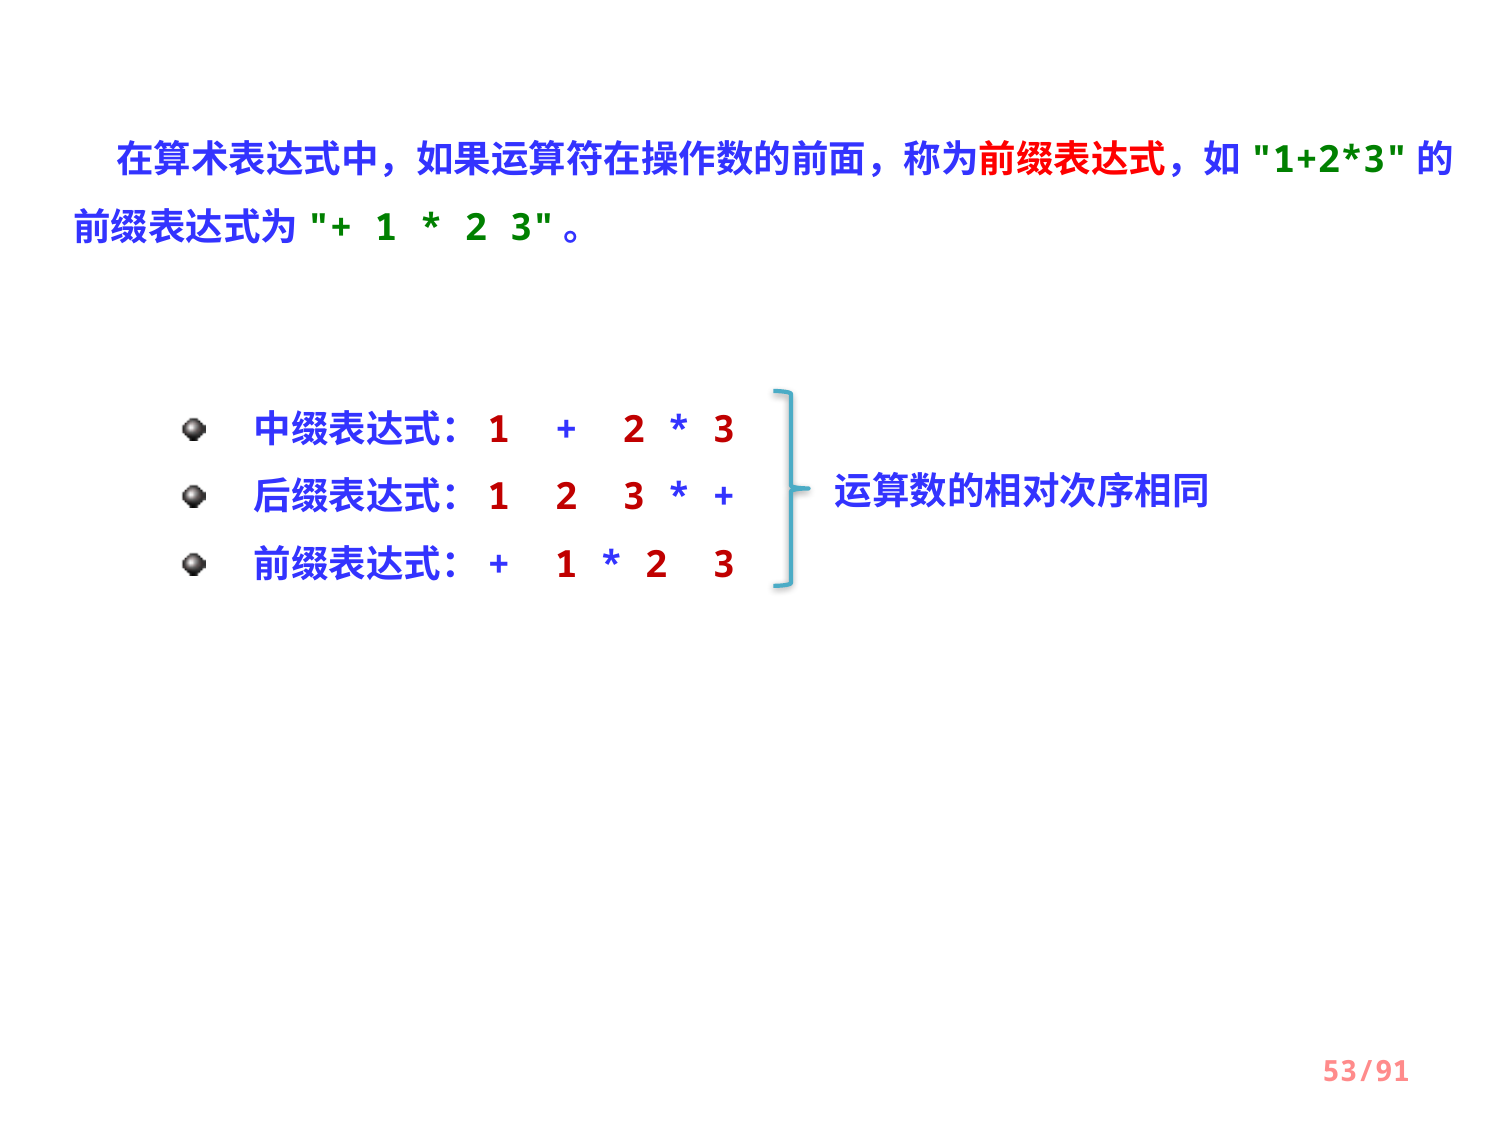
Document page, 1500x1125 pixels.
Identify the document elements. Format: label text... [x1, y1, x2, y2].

slide_number 53/91 [1074, 1042, 1425, 1103]
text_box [163, 374, 1255, 587]
text_box 在算术表达式中，如果运算符在操作数的前面，称为前缀表达式，如"1+2*3"的前缀表达式为"+ 1 * 2 3"。 [58, 105, 1477, 256]
